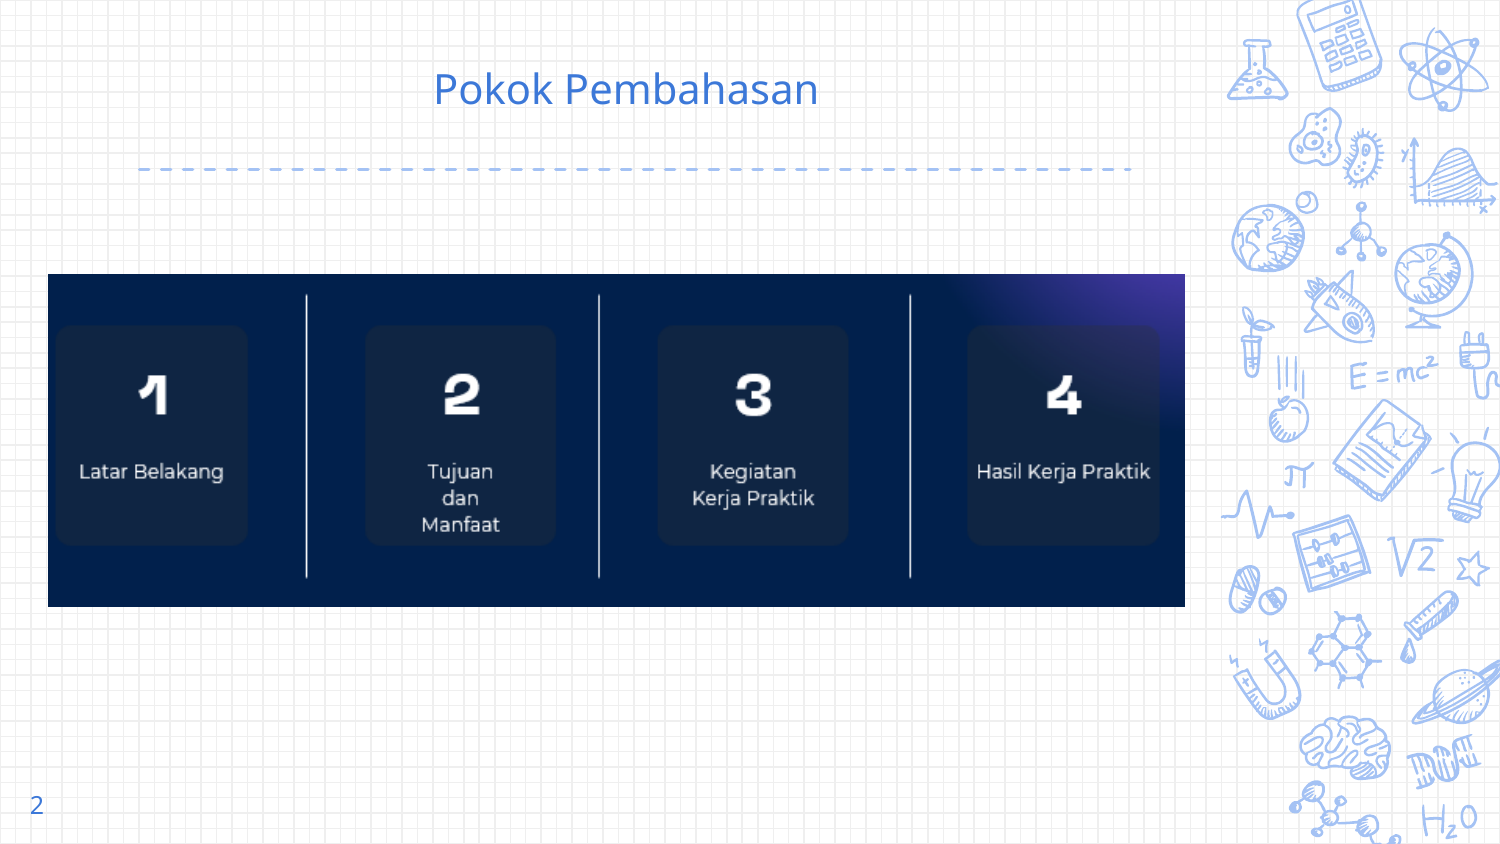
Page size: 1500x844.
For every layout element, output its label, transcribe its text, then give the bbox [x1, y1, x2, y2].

picture [48, 273, 1186, 608]
slide_number 2 [14, 774, 105, 840]
title Pokok Pembahasan [122, 36, 1130, 178]
